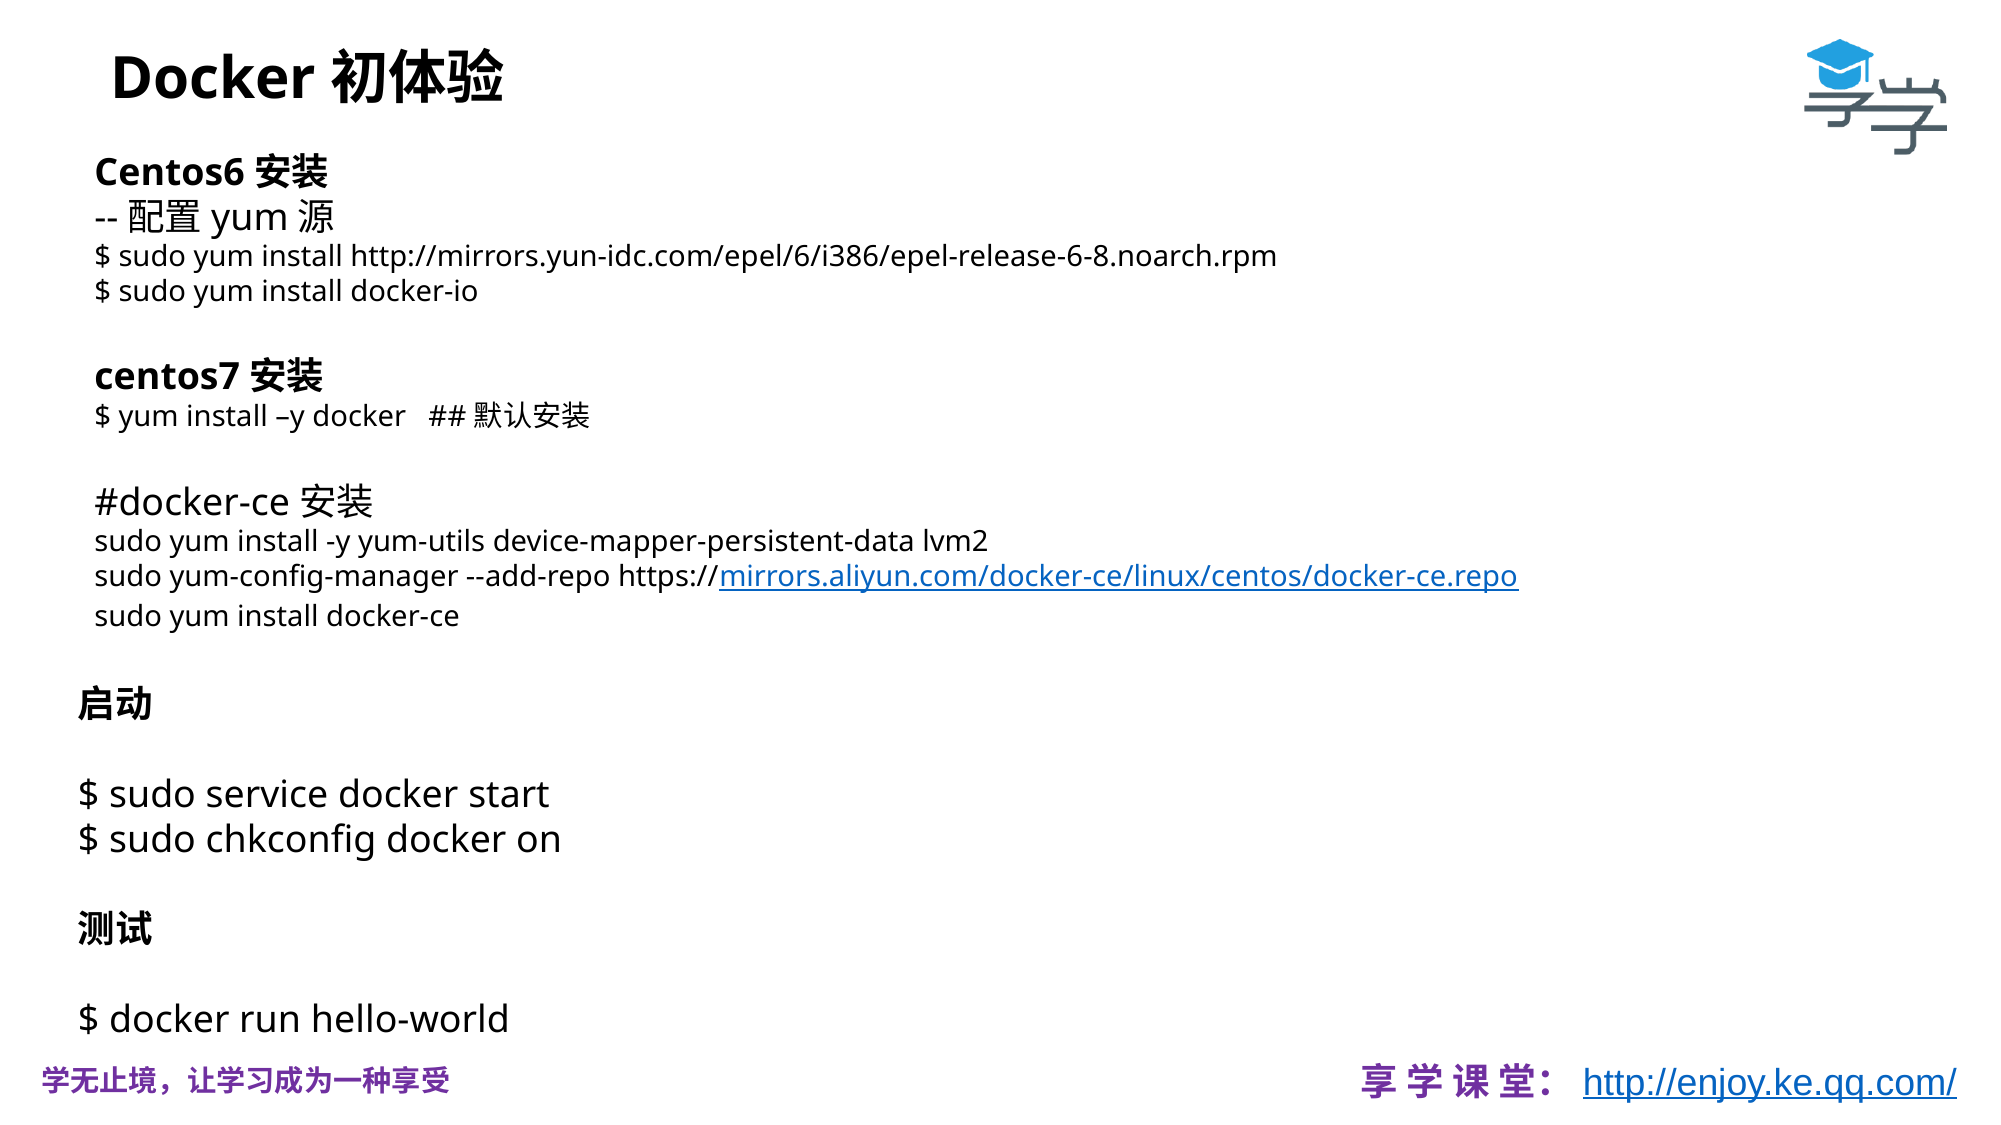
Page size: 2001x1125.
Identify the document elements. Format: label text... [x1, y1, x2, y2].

text_box Centos6安装 --配置yum源 $ sudo yum install http://mirrors.yun-idc.com/epel/6/i386/epel-release-6-8.noarch.rpm $ sudo yum install docker-io centos7安装 $ yum install –y docker ##默认安装 #docker-ce安装 sudo yum install -y yum-utils device-mapper-persistent-data lvm2 sudo yum-config-manager --add-repo https://mirrors.aliyun.com/docker-ce/linux/centos/docker-ce.repo sudo yum install docker-ce [79, 140, 1534, 640]
text_box Docker初体验 [95, 32, 520, 118]
text_box 启动 $ sudo service docker start $ sudo chkconfig docker on 测试 $ docker run hello-world [63, 672, 578, 1048]
picture [1799, 20, 1952, 173]
